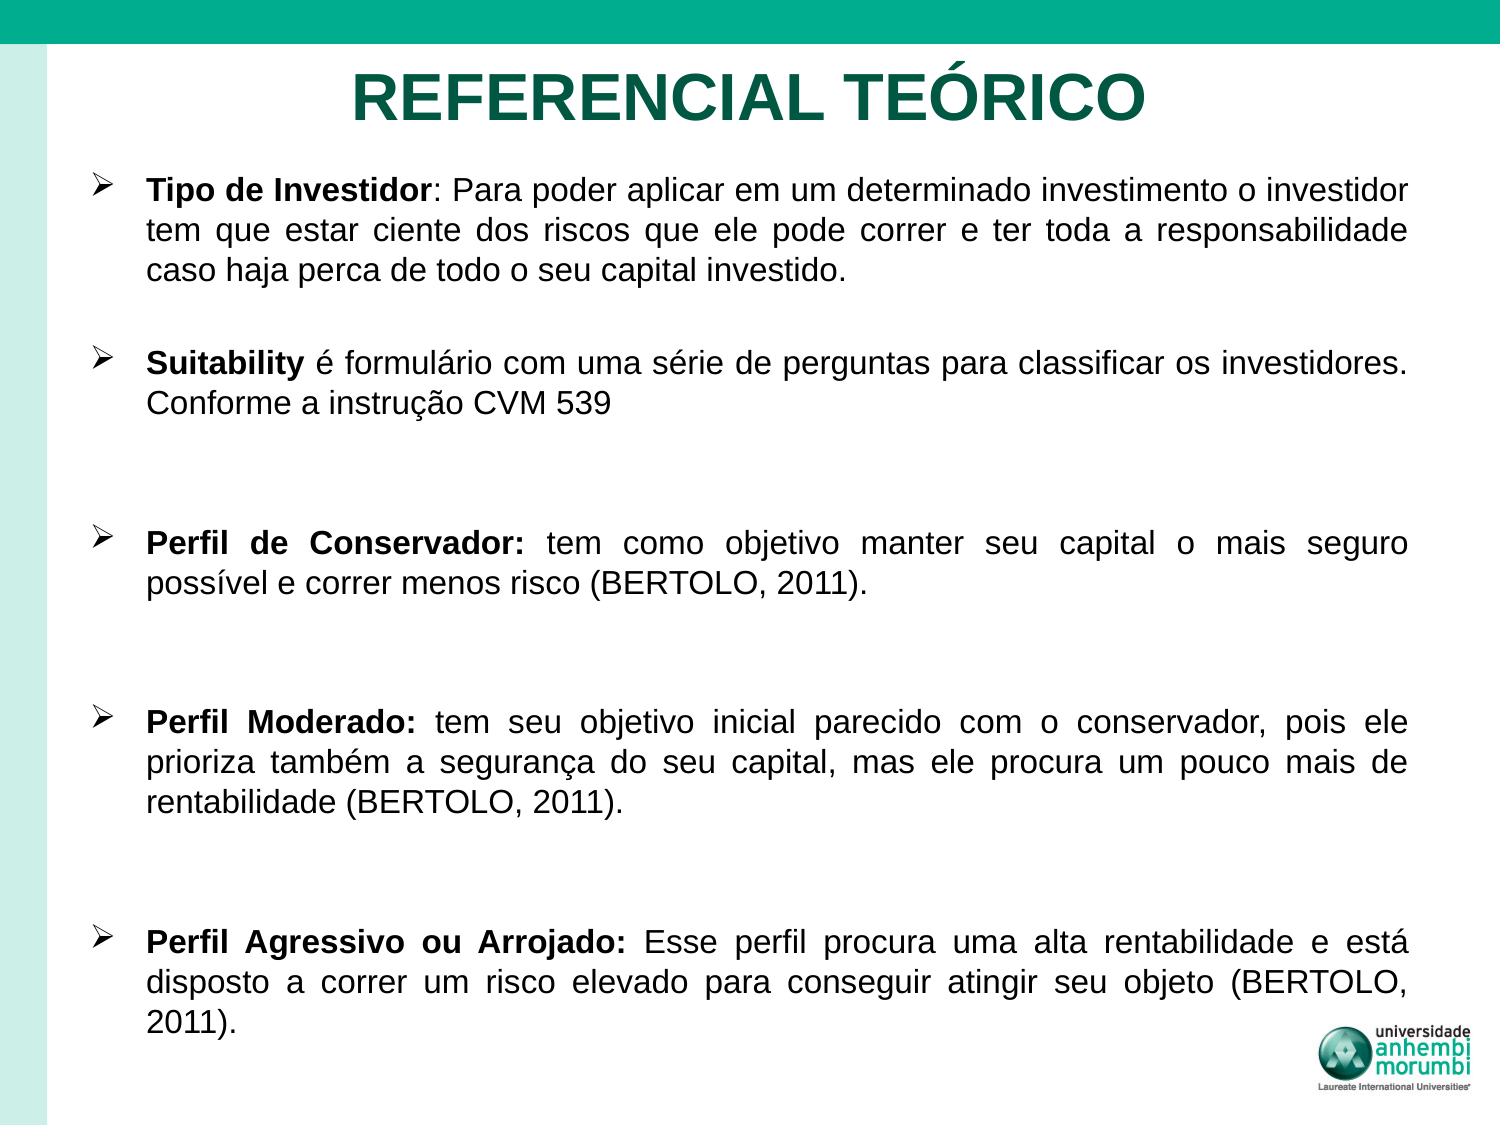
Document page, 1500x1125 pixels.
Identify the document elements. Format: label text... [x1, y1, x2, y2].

picture [0, 0, 1500, 1125]
list Tipo de Investidor: Para poder aplicar em um determinado investimento o investidor tem que estar ciente dos riscos que ele pode correr e ter toda a responsabilidade caso haja perca de todo o seu capital investido. Suitability é formulário com uma série de perguntas para classificar os investidores. Conforme a instrução CVM 539 Perfil de Conservador: tem como objetivo manter seu capital o mais seguro possível e correr menos risco (BERTOLO, 2011). Perfil Moderado: tem seu objetivo inicial parecido com o conservador, pois ele prioriza também a segurança do seu capital, mas ele procura um pouco mais de rentabilidade (BERTOLO, 2011). Perfil Agressivo ou Arrojado: Esse perfil procura uma alta rentabilidade e está disposto a correr um risco elevado para conseguir atingir seu objeto (BERTOLO, 2011). [75, 160, 1425, 1094]
title REFERENCIAL TEÓRICO [75, 46, 1425, 160]
